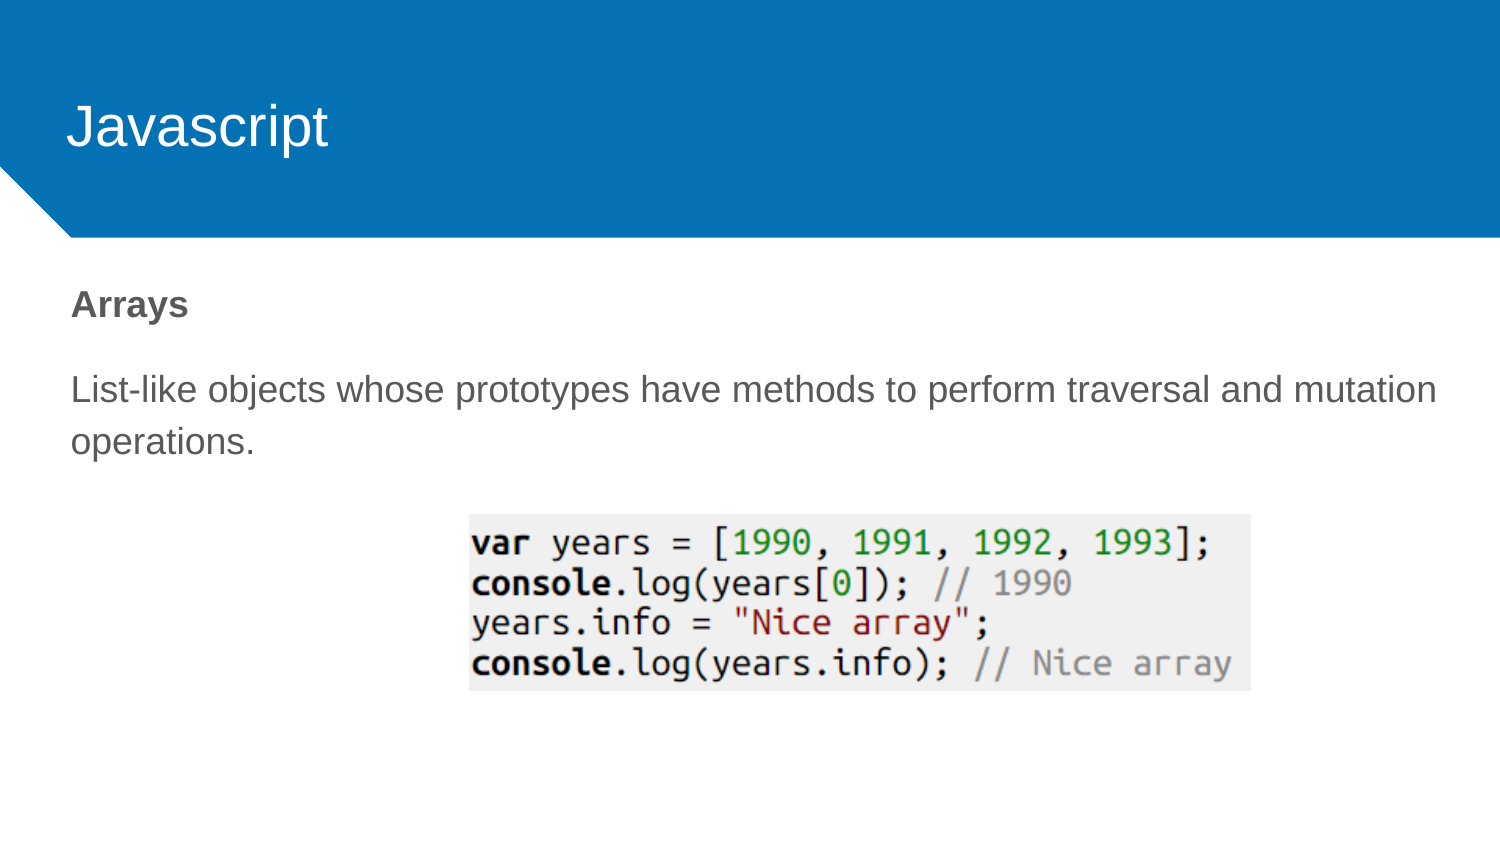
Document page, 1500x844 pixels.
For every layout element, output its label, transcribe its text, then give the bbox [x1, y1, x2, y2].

list Arrays List-like objects whose prototypes have methods to perform traversal and mutation operations. [55, 258, 1454, 819]
title Javascript [51, 72, 1449, 167]
picture [468, 513, 1251, 691]
